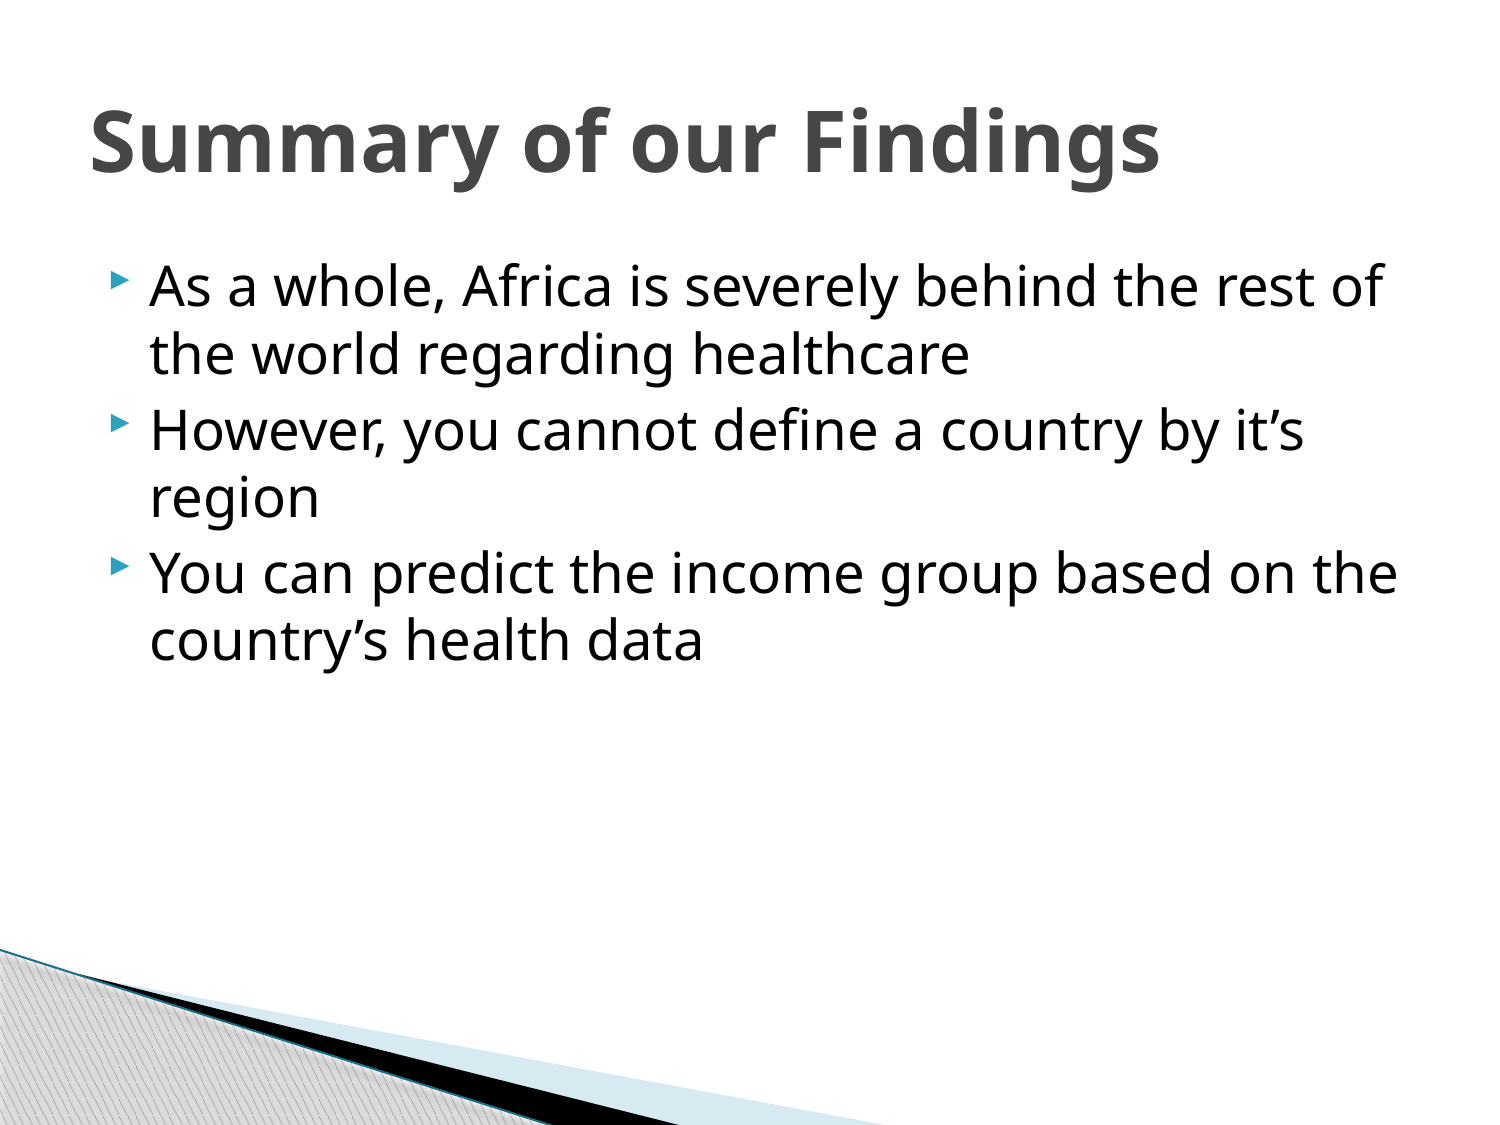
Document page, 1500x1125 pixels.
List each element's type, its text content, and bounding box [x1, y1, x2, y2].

title Summary of our Findings [75, 45, 1425, 233]
list As a whole, Africa is severely behind the rest of the world regarding healthcare However, you cannot define a country by it’s region You can predict the income group based on the country’s health data [75, 243, 1425, 986]
